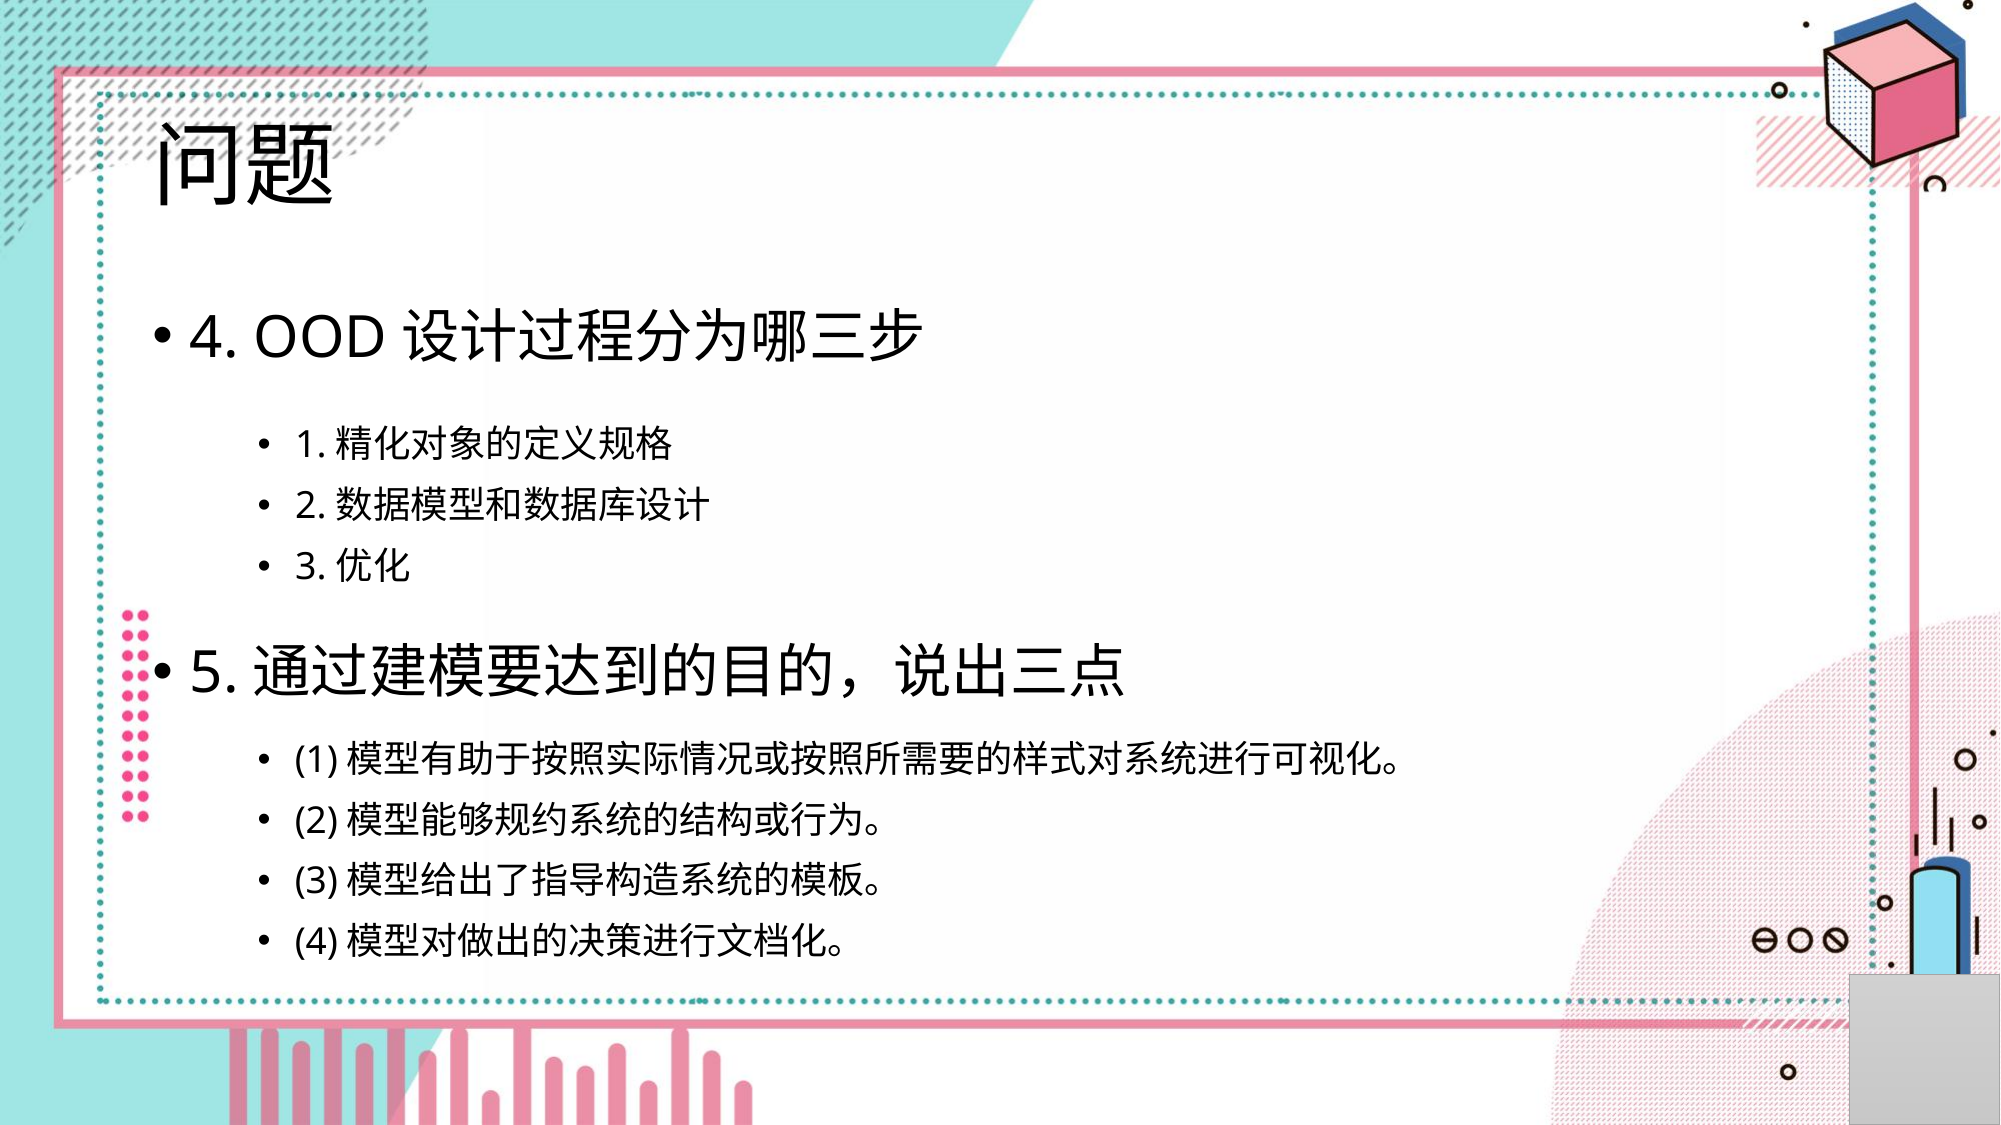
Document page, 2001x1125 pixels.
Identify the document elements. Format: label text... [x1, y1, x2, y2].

list 4. OOD设计过程分为哪三步 5.通过建模要达到的目的，说出三点 [137, 299, 1863, 1014]
text_box (1)模型有助于按照实际情况或按照所需要的样式对系统进行可视化。 (2)模型能够规约系统的结构或行为。 (3)模型给出了指导构造系统的模板。 (4)模型对做出的决策进行文档化。 [242, 733, 1749, 972]
title 问题 [137, 59, 1863, 278]
text_box 1.精化对象的定义规格 2.数据模型和数据库设计 3.优化 [242, 417, 1293, 657]
picture [0, 0, 2001, 1125]
text_box [1849, 974, 2000, 1125]
